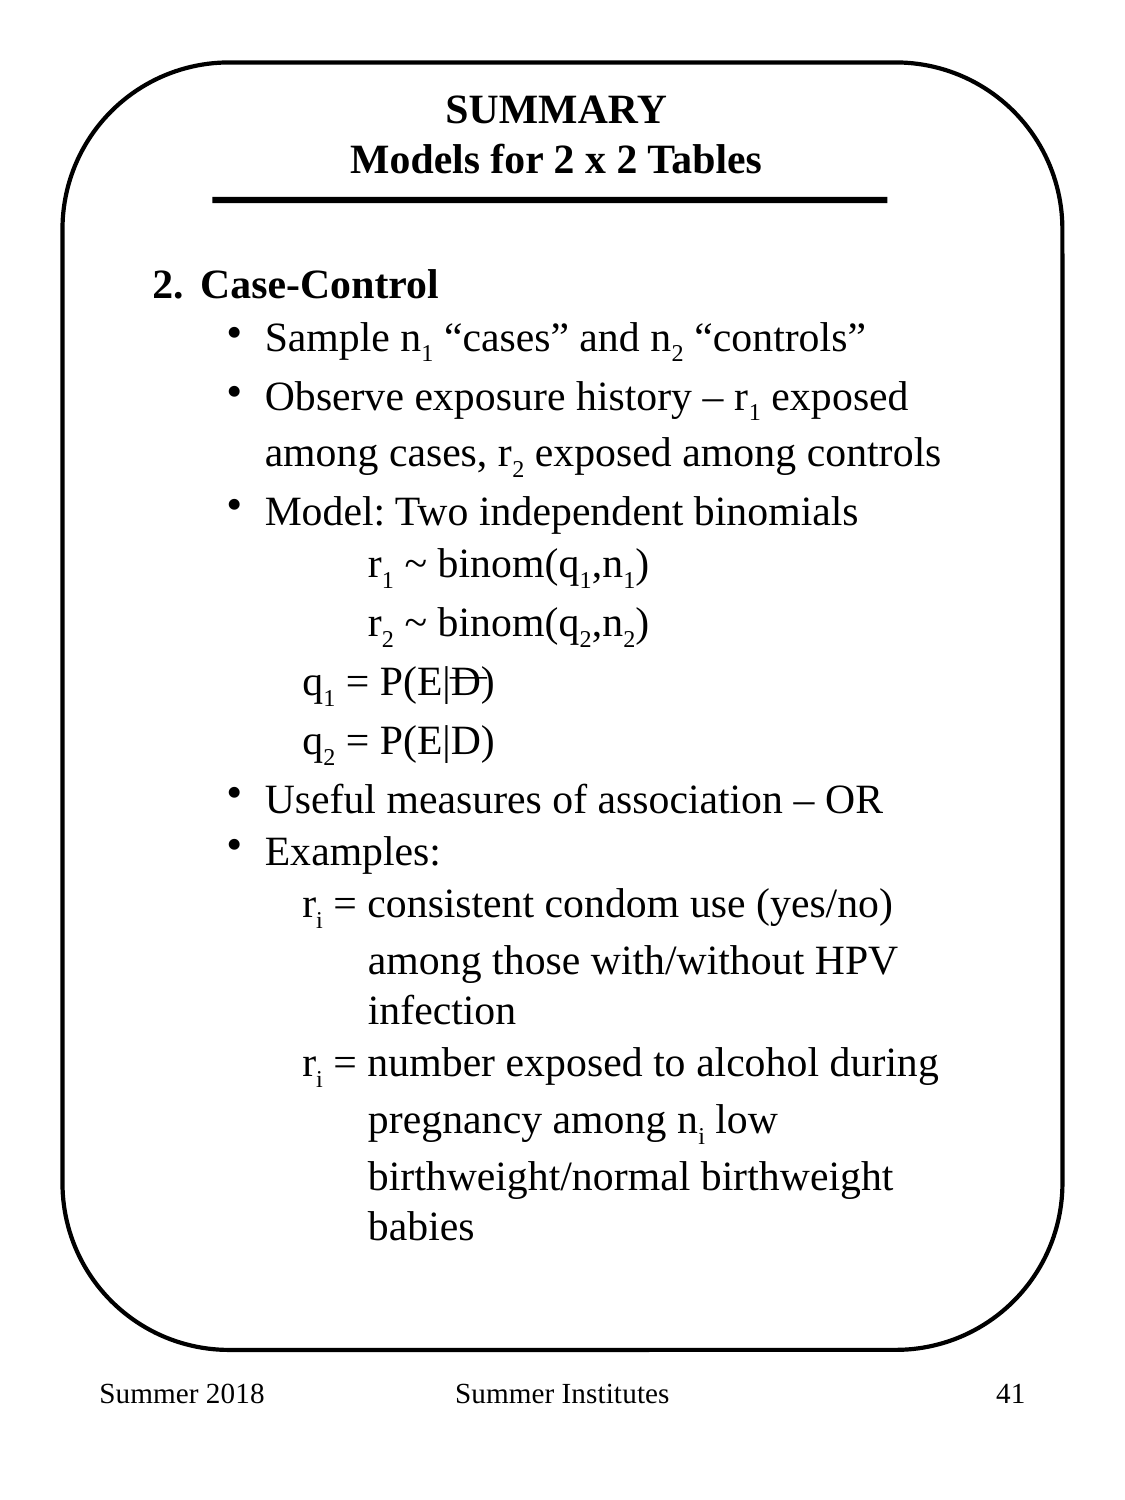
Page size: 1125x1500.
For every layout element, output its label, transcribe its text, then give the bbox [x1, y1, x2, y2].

slide_number 227 [806, 1366, 1041, 1467]
text_box Case-Control Sample n1 “cases” and n2 “controls” Observe exposure history – r1 exposed among cases, r2 exposed among controls Model: Two independent binomials r1 ~ binom(q1,n1) r2 ~ binom(q2,n2) q1 = P(E|D) q2 = P(E|D) Useful measures of association – OR Examples: ri = consistent condom use (yes/no) among those with/without HPV infection ri = number exposed to alcohol during pregnancy among ni low birthweight/normal birthweight babies [137, 249, 1013, 1257]
slide_number Summer 2018 [84, 1366, 319, 1467]
footer Summer Institutes [384, 1366, 741, 1467]
text_box SUMMARY Models for 2 x 2 Tables [149, 74, 963, 190]
